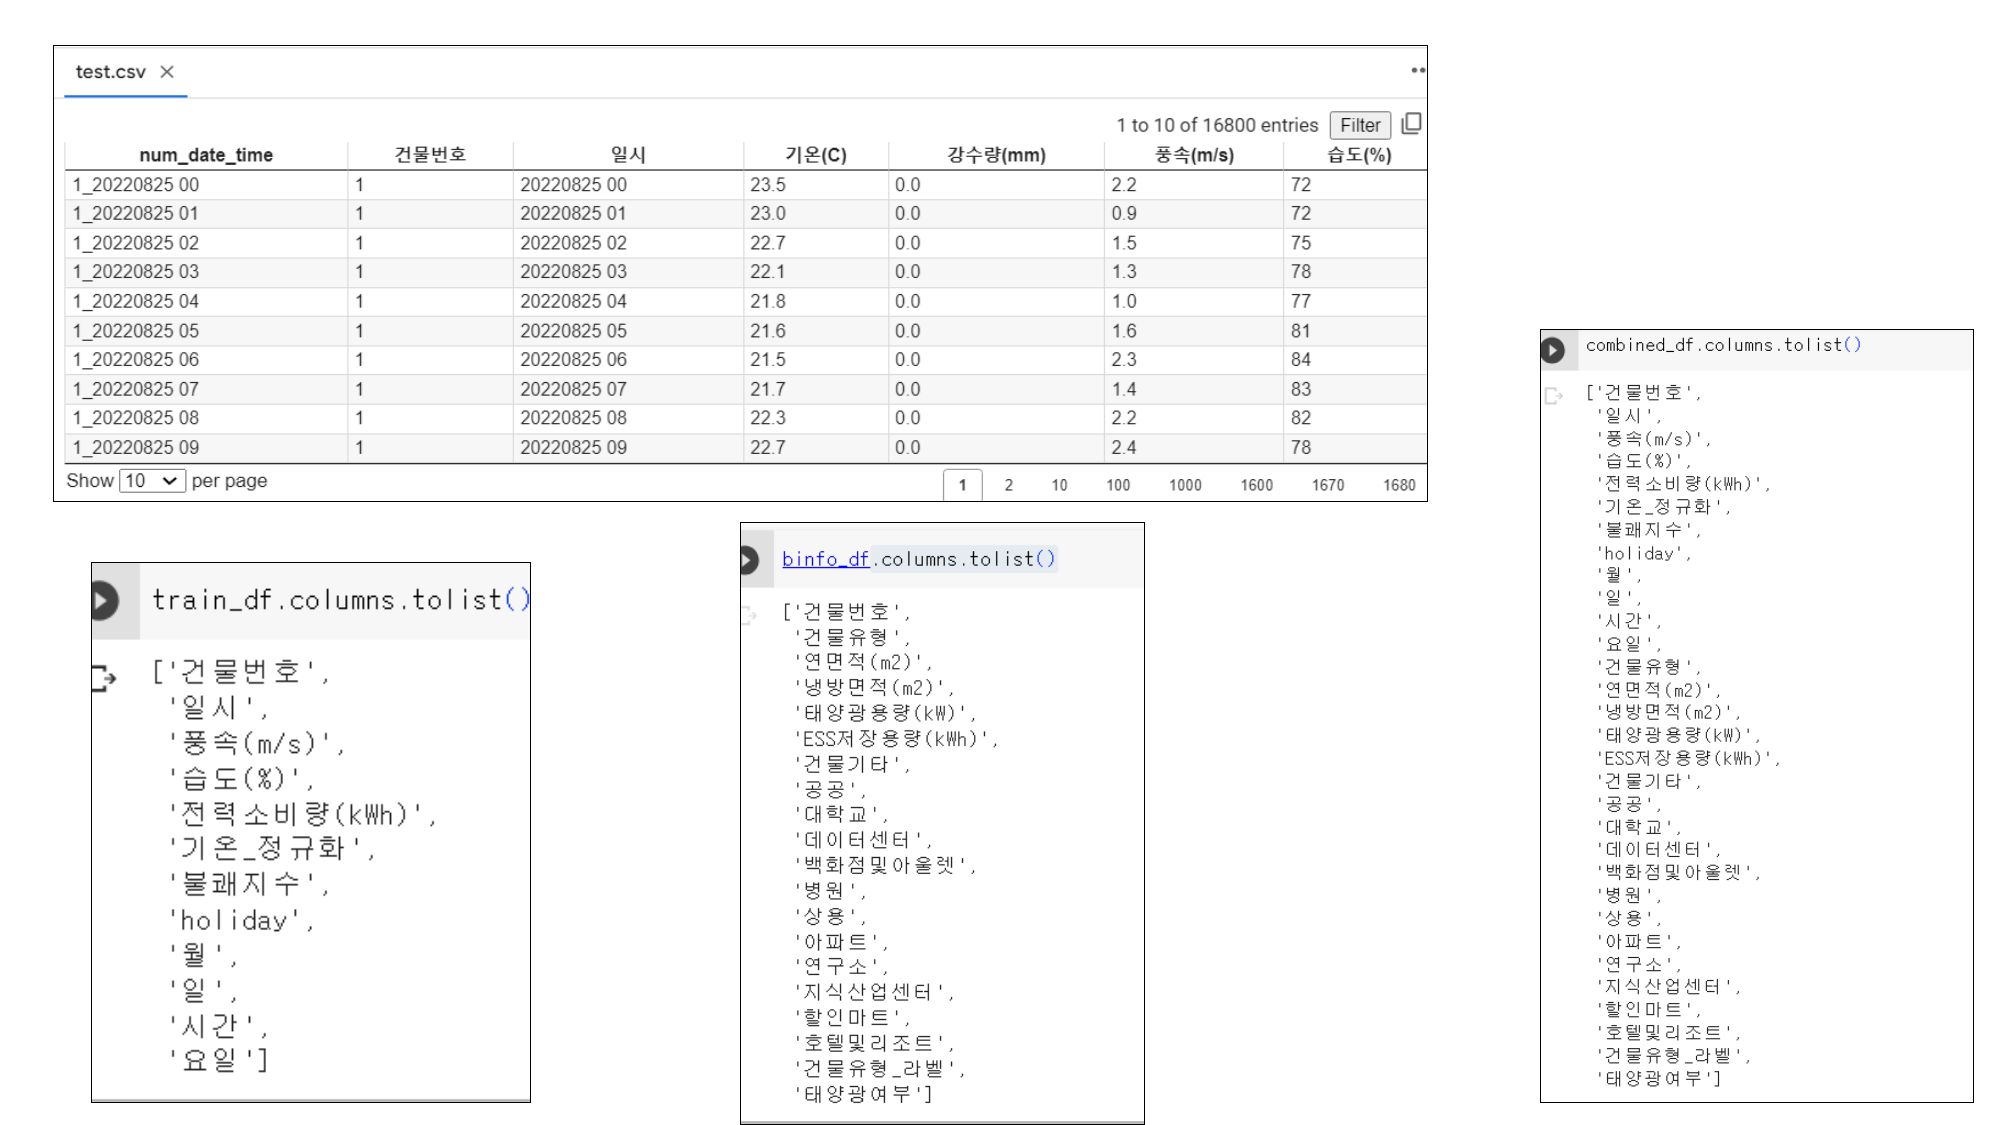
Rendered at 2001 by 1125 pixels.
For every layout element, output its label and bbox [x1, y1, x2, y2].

picture [740, 522, 1145, 1125]
picture [1540, 329, 1974, 1103]
picture [53, 45, 1428, 502]
picture [91, 562, 531, 1103]
